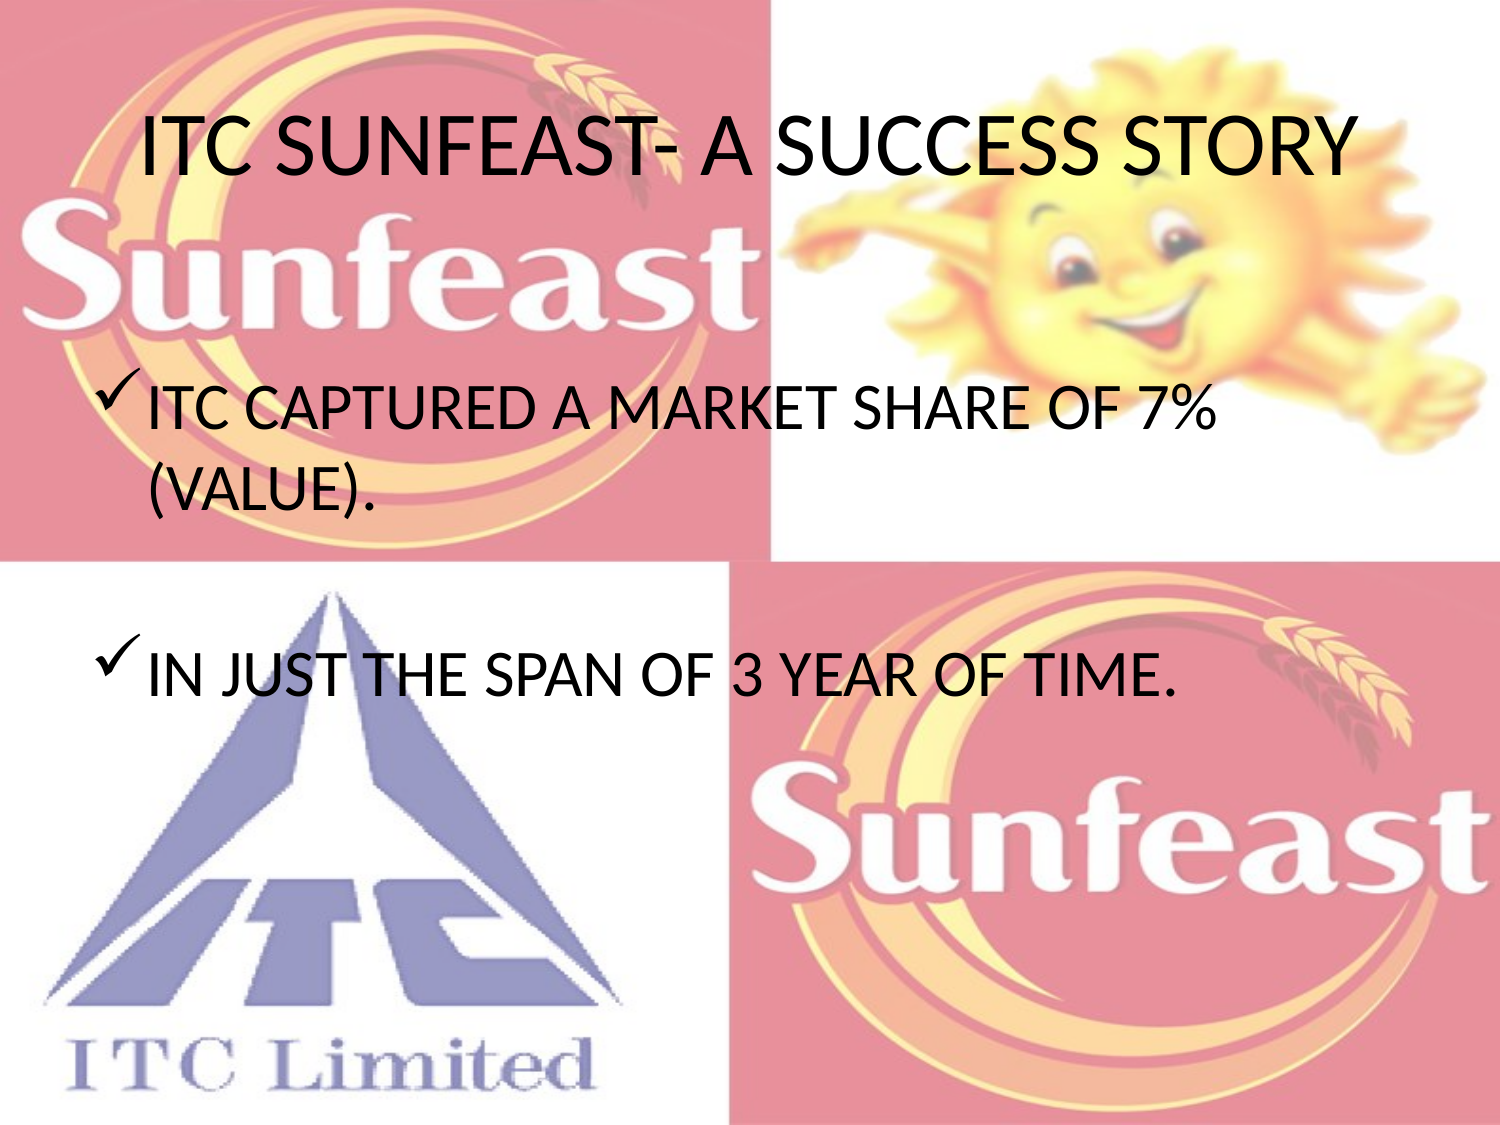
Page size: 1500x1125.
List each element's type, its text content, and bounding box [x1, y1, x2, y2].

title ITC SUNFEAST- A SUCCESS STORY [75, 45, 1425, 233]
list ITC CAPTURED A MARKET SHARE OF 7% (VALUE). IN JUST THE SPAN OF 3 YEAR OF TIME. [75, 262, 1425, 1005]
